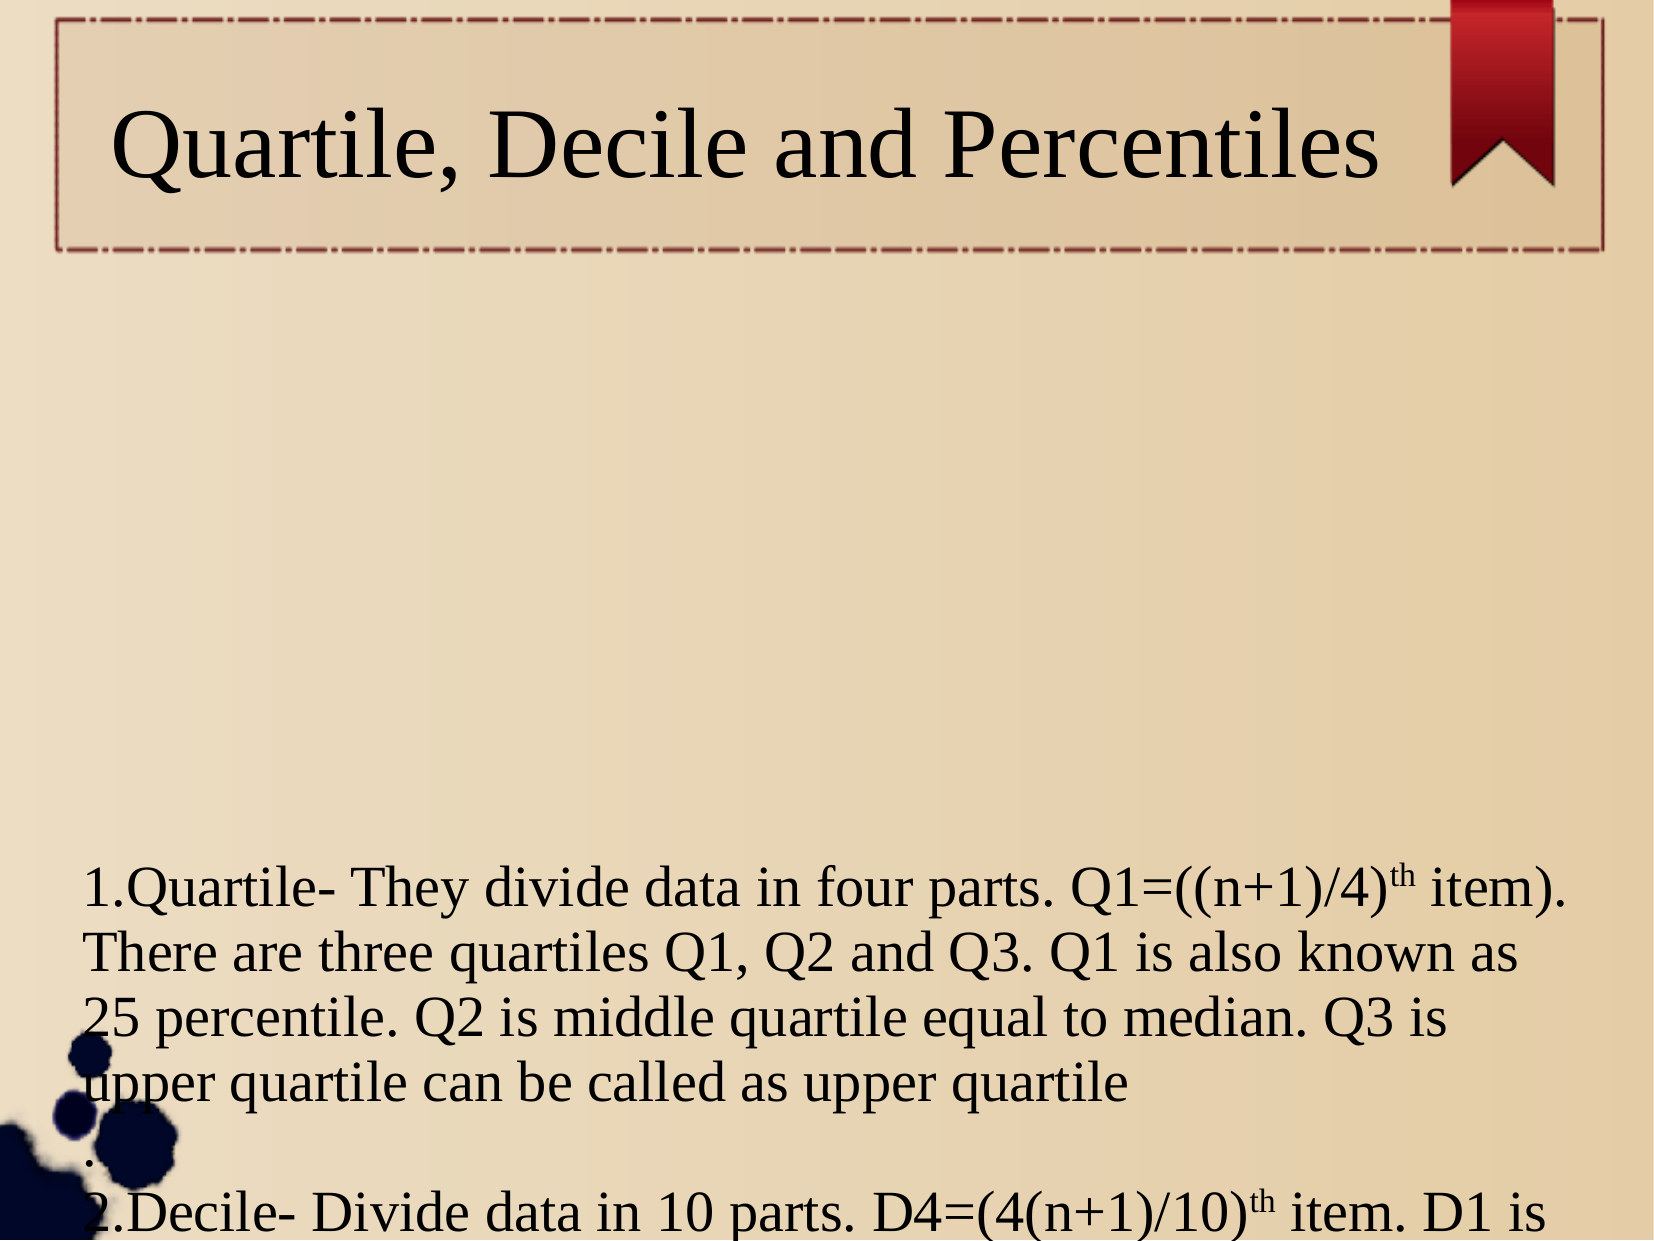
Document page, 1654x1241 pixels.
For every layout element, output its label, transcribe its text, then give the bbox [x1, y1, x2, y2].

title Quartile, Decile and Percentiles [82, 47, 1411, 229]
picture [0, 0, 1654, 1240]
subtitle 1.Quartile- They divide data in four parts. Q1=((n+1)/4)th item). There are three quartiles Q1, Q2 and Q3. Q1 is also known as 25 percentile. Q2 is middle quartile equal to median. Q3 is upper quartile can be called as upper quartile . 2.Decile- Divide data in 10 parts. D4=(4(n+1)/10)th item. D1 is 10 percentile, D2 is 20 percentile and so on. 3.Percentile- Divide data in 100 parts. P78 (78 percentile)=(78(n+1)/100)th item [82, 299, 1571, 1019]
